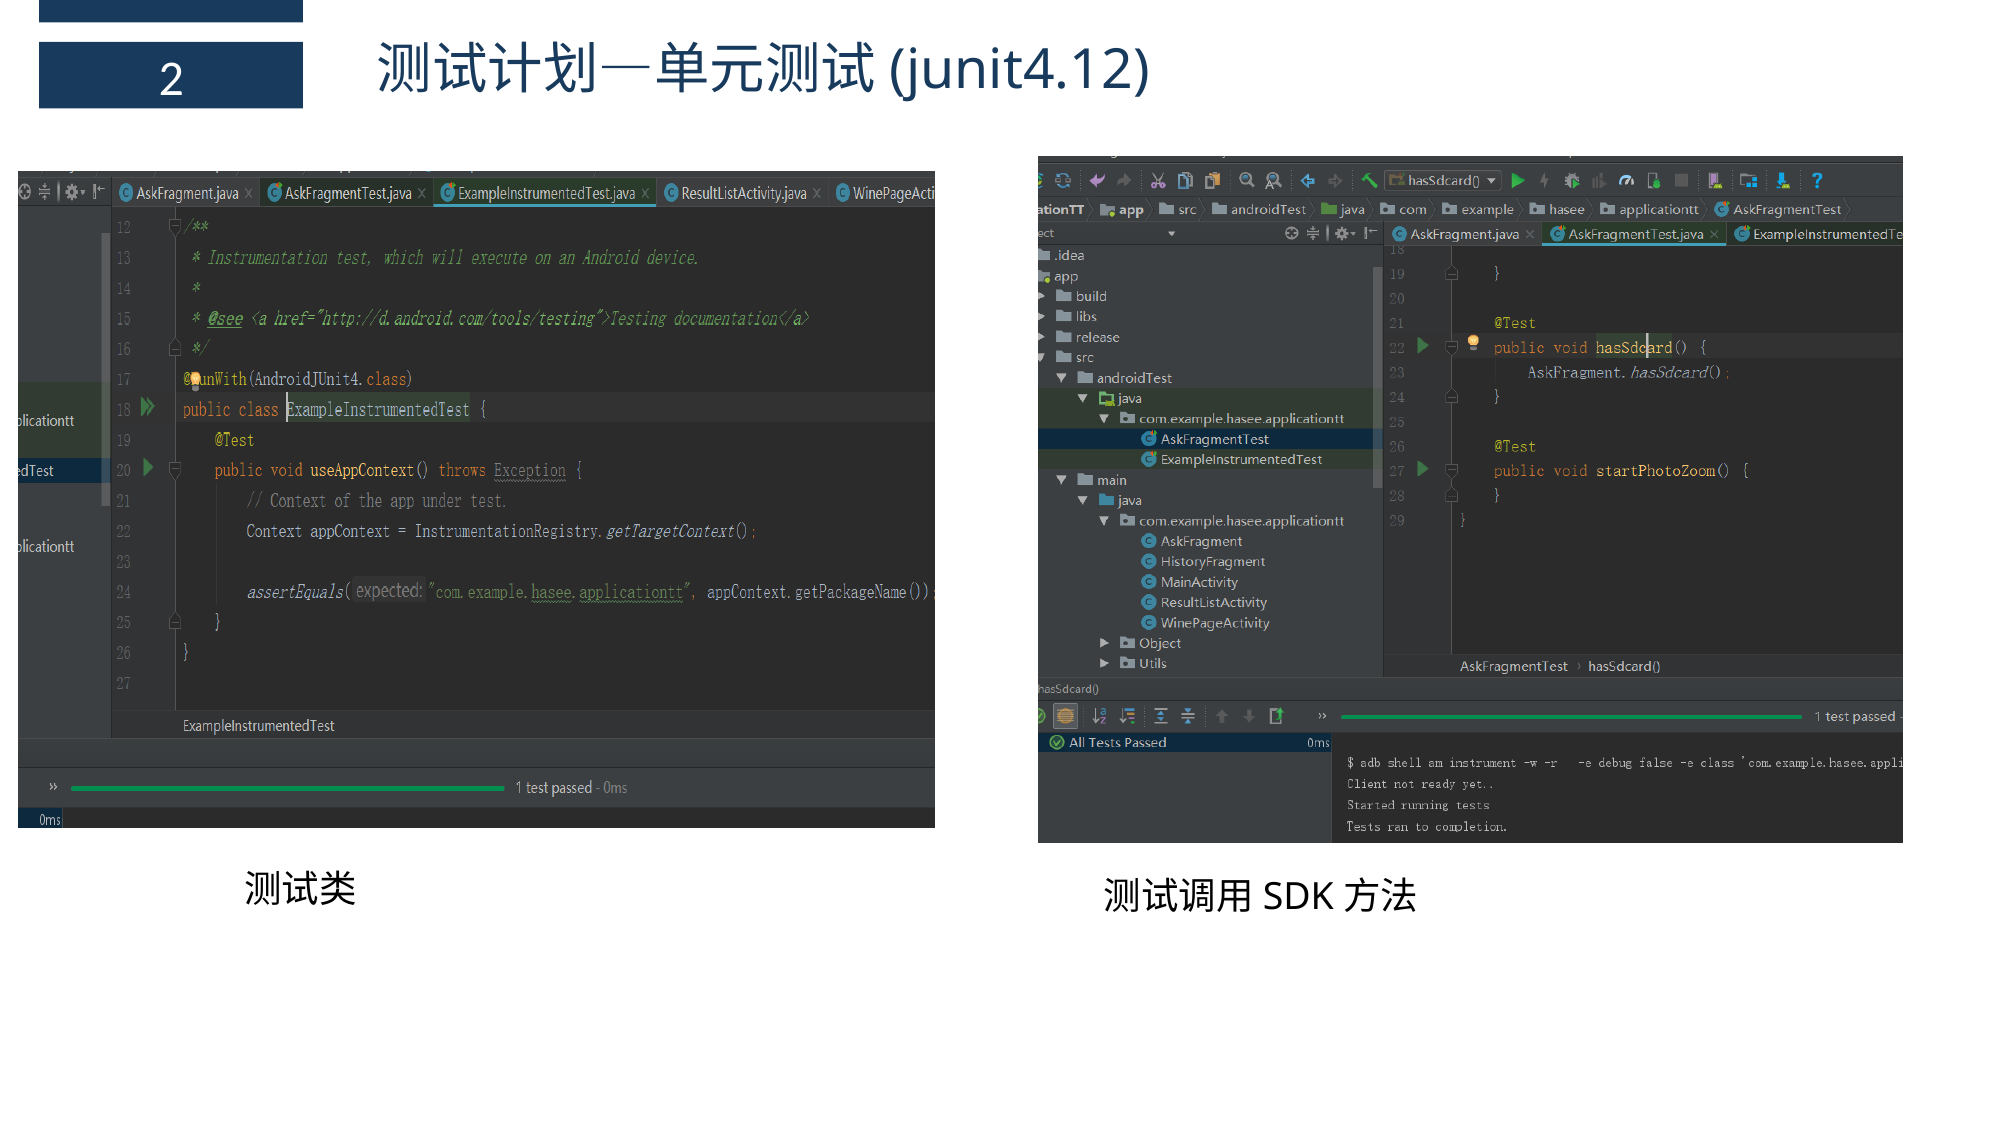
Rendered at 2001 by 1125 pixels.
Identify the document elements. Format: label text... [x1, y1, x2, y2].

picture [18, 171, 935, 828]
text_box [38, 0, 304, 23]
text_box 2 [38, 41, 304, 110]
text_box 测试调用SDK方法 [1089, 864, 1923, 925]
text_box 测试计划—单元测试(junit4.12) [362, 26, 1355, 108]
text_box 测试类 [229, 857, 372, 917]
picture [1038, 156, 1903, 843]
